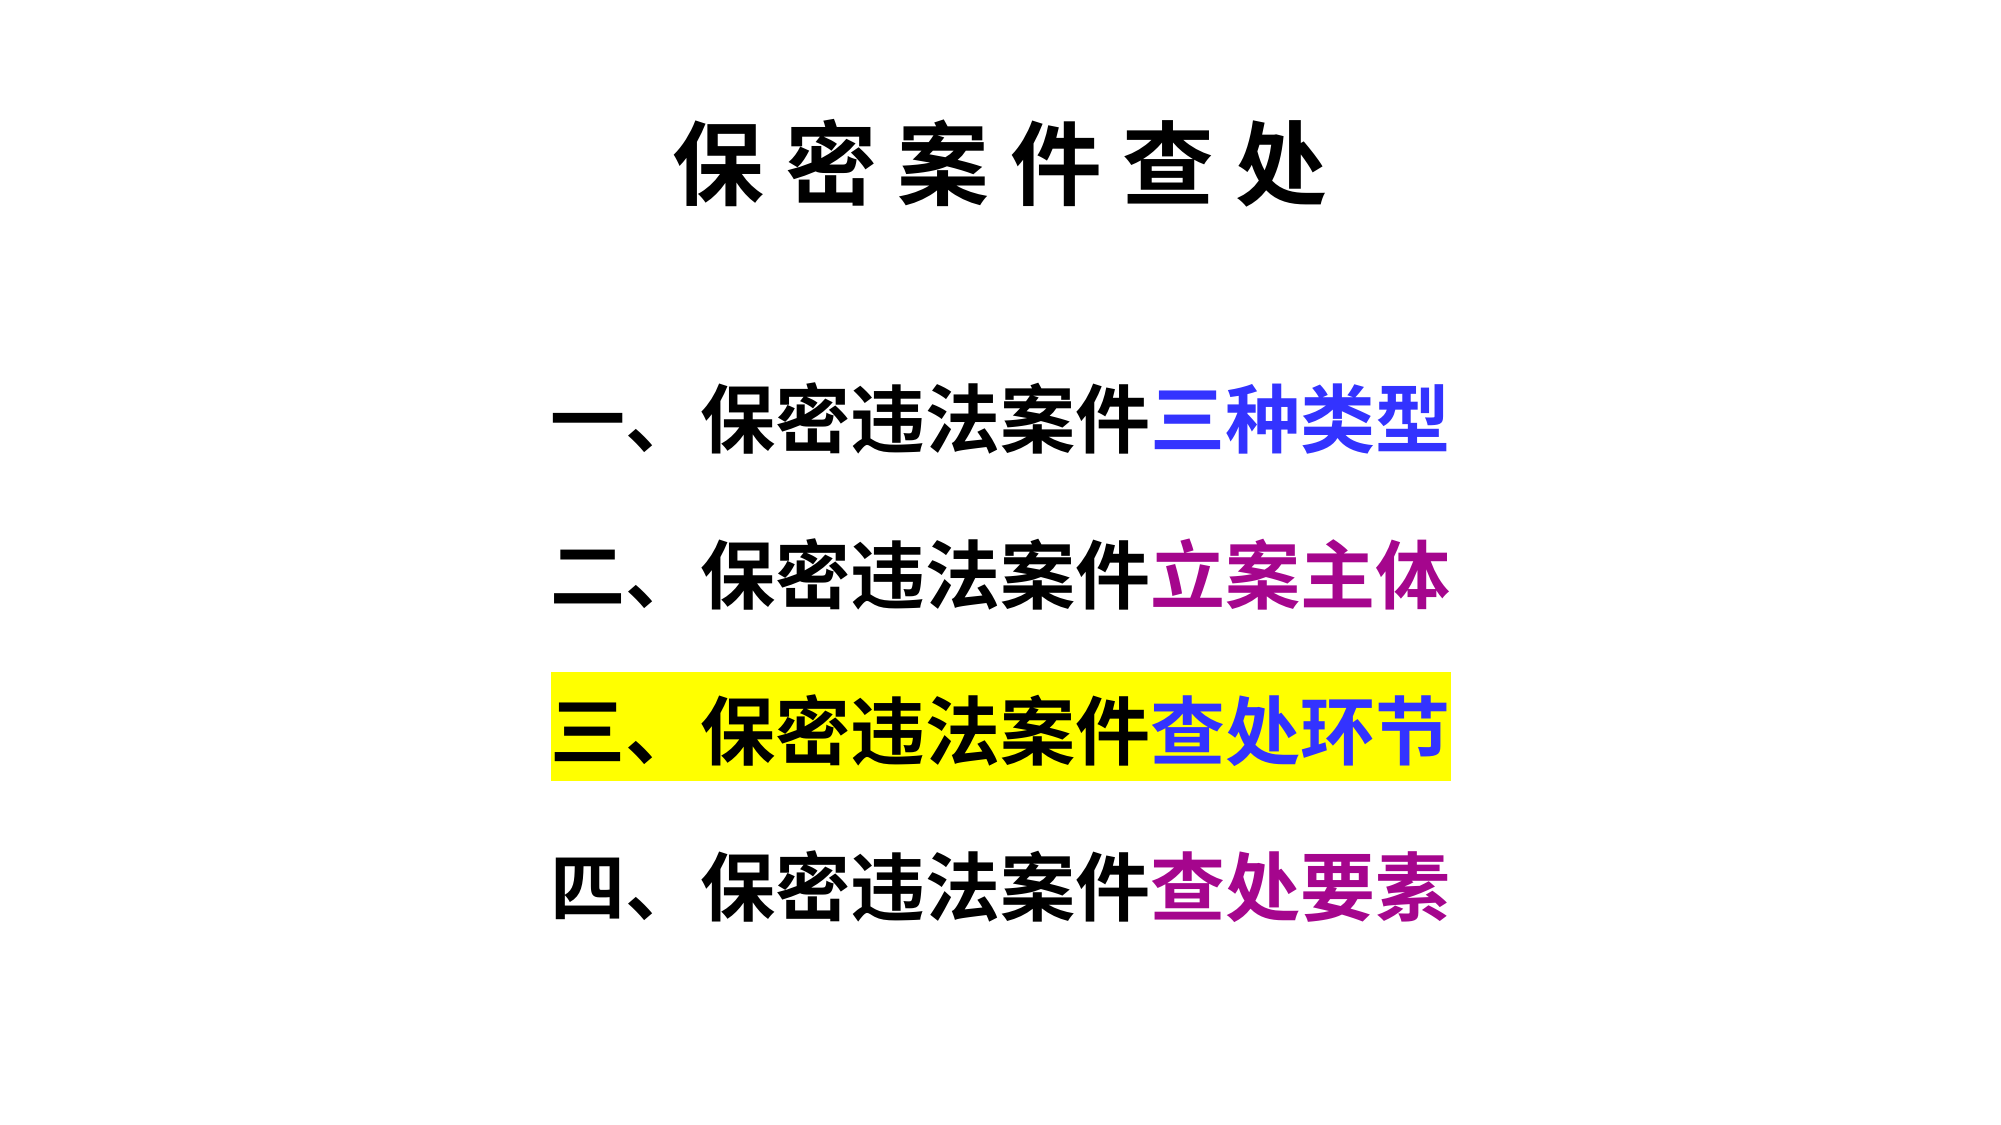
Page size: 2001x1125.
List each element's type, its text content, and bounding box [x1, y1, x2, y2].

title 保 密 案 件 查 处 [137, 59, 1863, 278]
list 一、保密违法案件三种类型 二、保密违法案件立案主体 三、保密违法案件查处环节 四、保密违法案件查处要素 [535, 320, 1602, 973]
